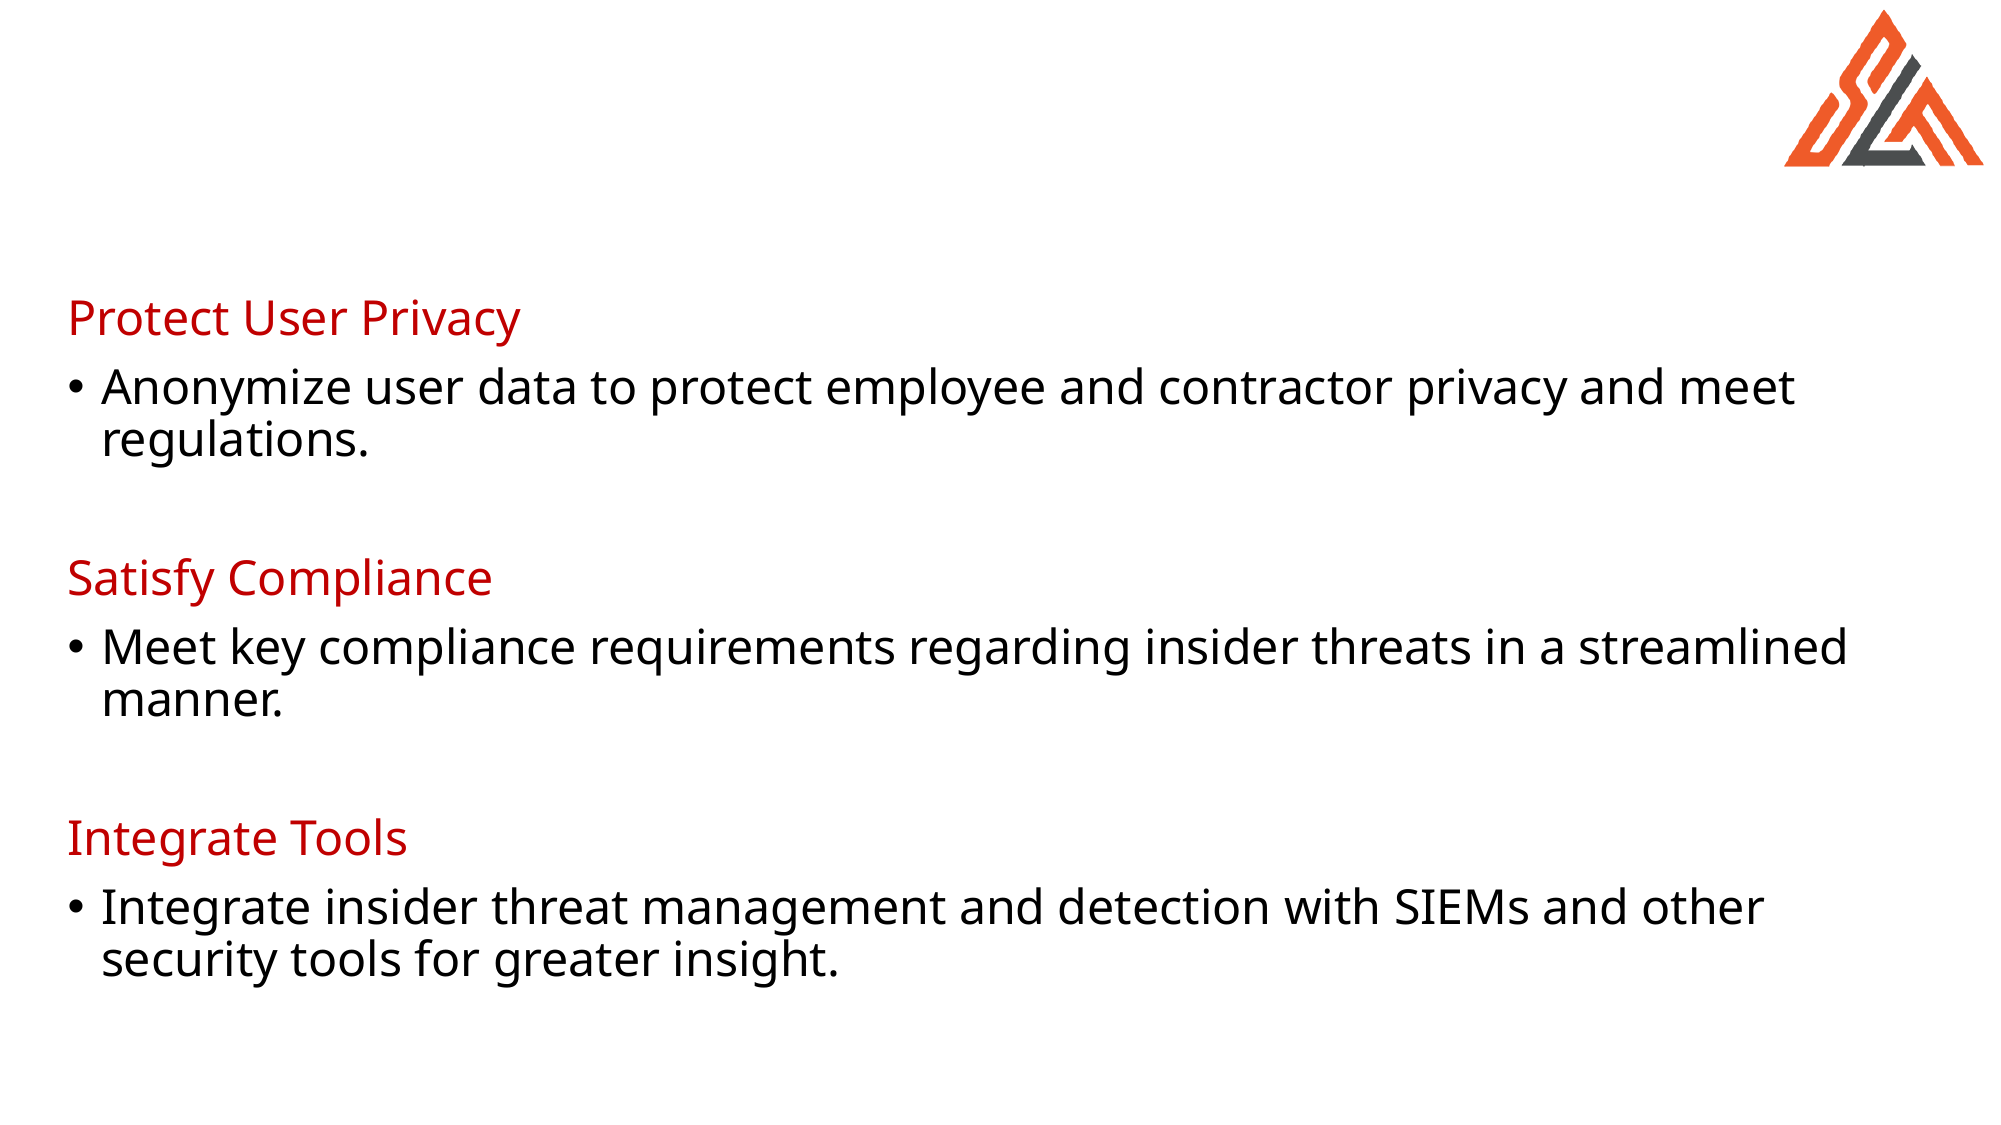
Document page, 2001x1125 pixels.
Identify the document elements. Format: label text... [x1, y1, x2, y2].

list Protect User Privacy Anonymize user data to protect employee and contractor privacy and meet regulations. Satisfy Compliance Meet key compliance requirements regarding insider threats in a streamlined manner. Integrate Tools Integrate insider threat management and detection with SIEMs and other security tools for greater insight. [52, 286, 1946, 1000]
picture [1778, 4, 1996, 173]
